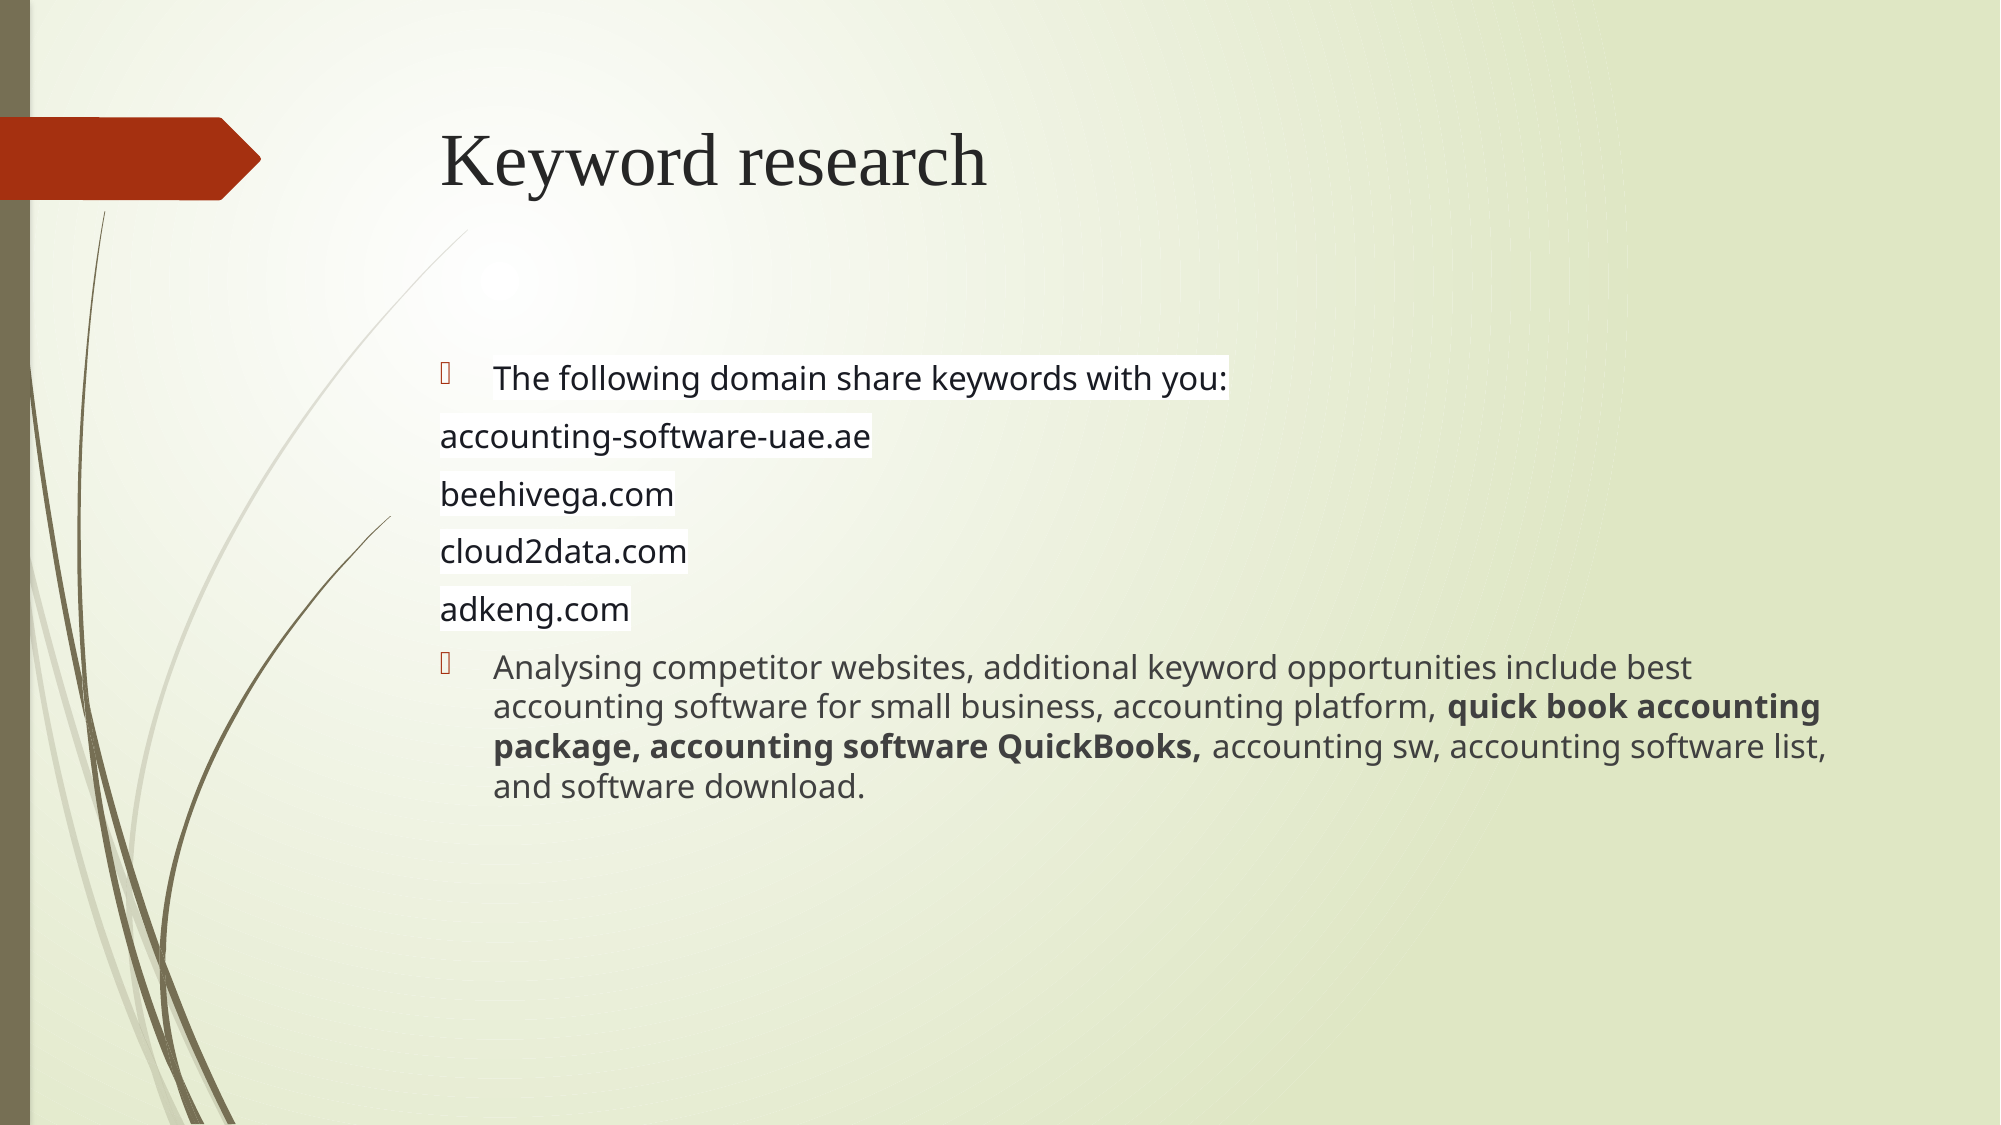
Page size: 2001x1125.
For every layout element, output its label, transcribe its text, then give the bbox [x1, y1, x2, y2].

list The following domain share keywords with you: accounting-software-uae.ae beehivega.com cloud2data.com adkeng.com Analysing competitor websites, additional keyword opportunities include best accounting software for small business, accounting platform, quick book accounting package, accounting software QuickBooks, accounting sw, accounting software list, and software download. [424, 350, 1888, 970]
title Keyword research [425, 102, 1888, 313]
